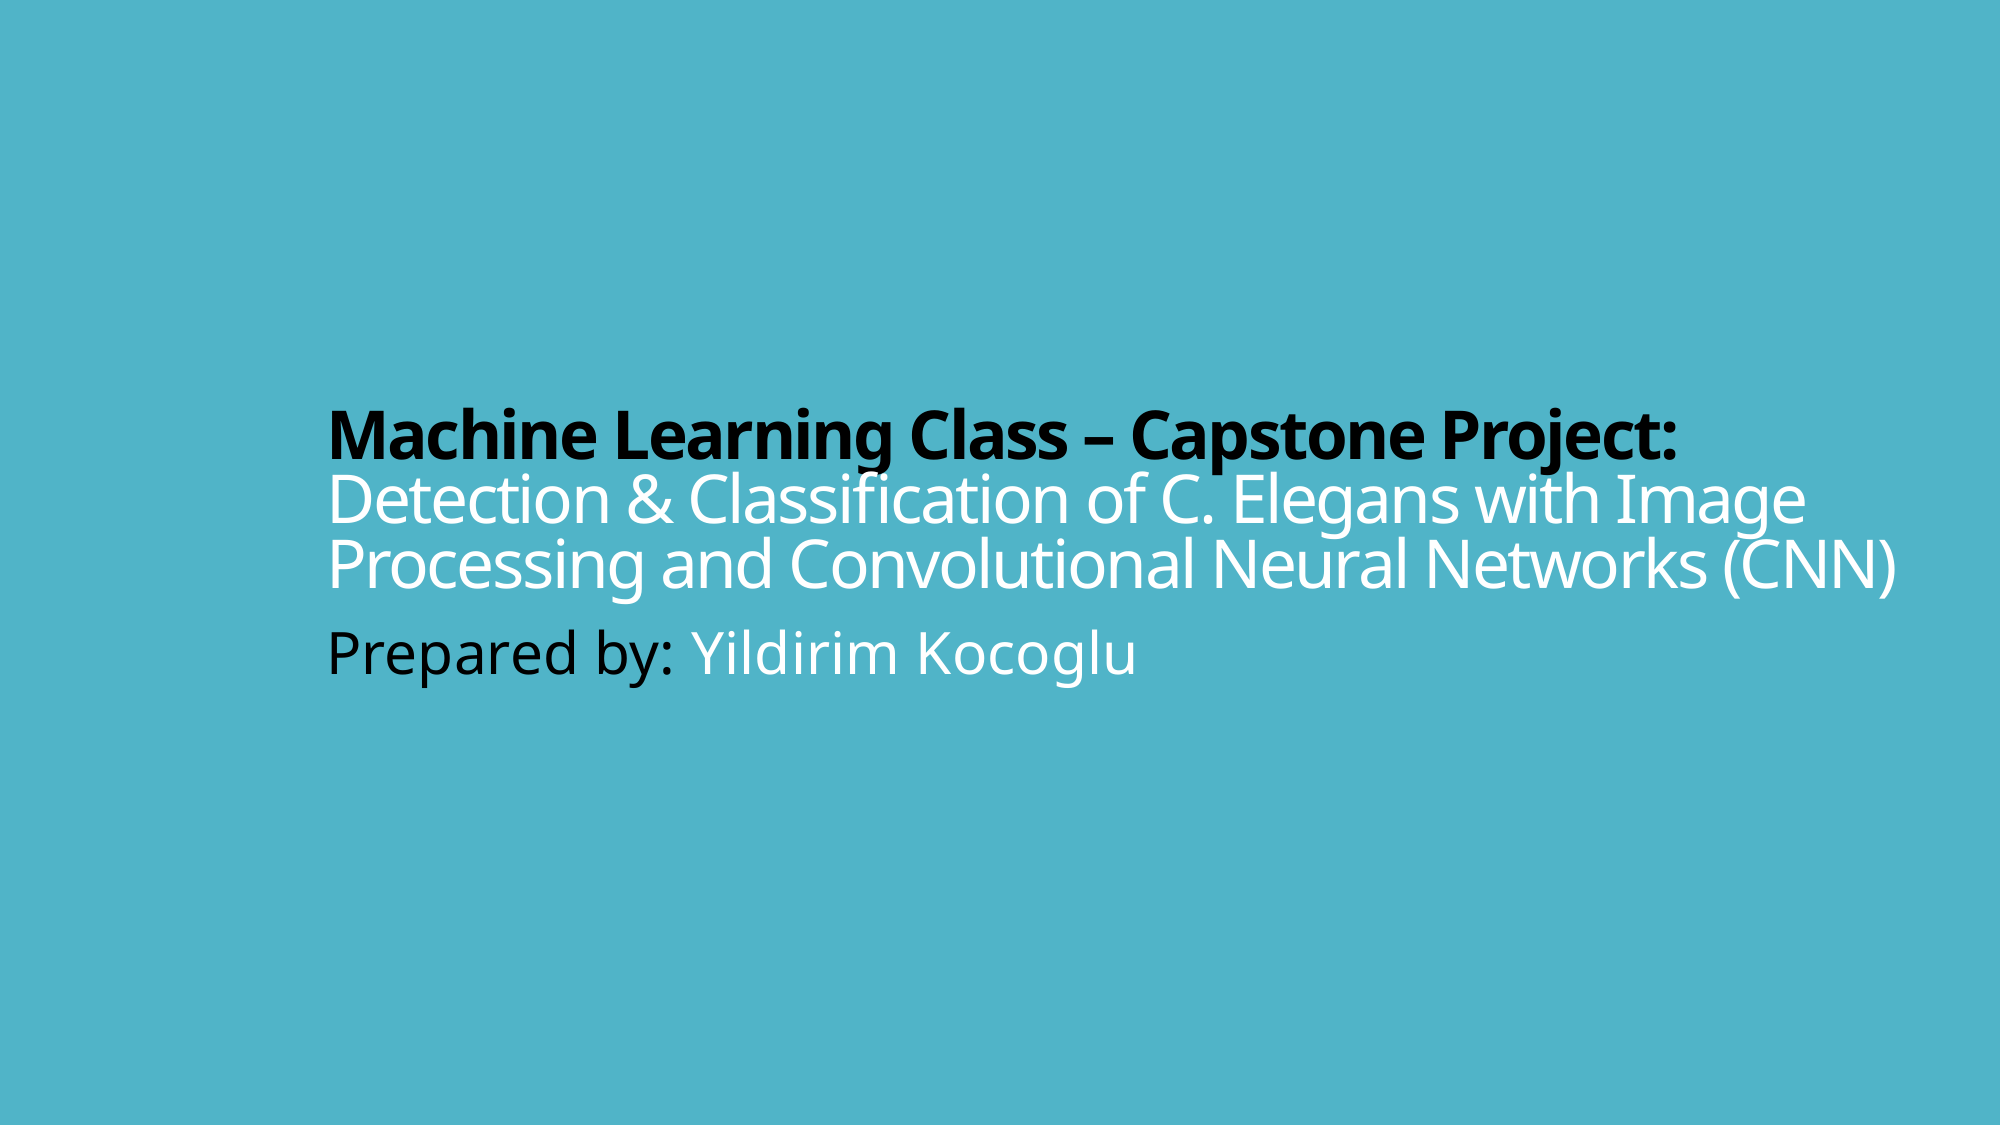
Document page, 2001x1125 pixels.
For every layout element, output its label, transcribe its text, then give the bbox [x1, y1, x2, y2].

subtitle Prepared by: Yildirim Kocoglu [311, 618, 1906, 695]
title Machine Learning Class – Capstone Project: Detection & Classification of C. Elegans with Image Processing and Convolutional Neural Networks (CNN) [311, 357, 1976, 610]
